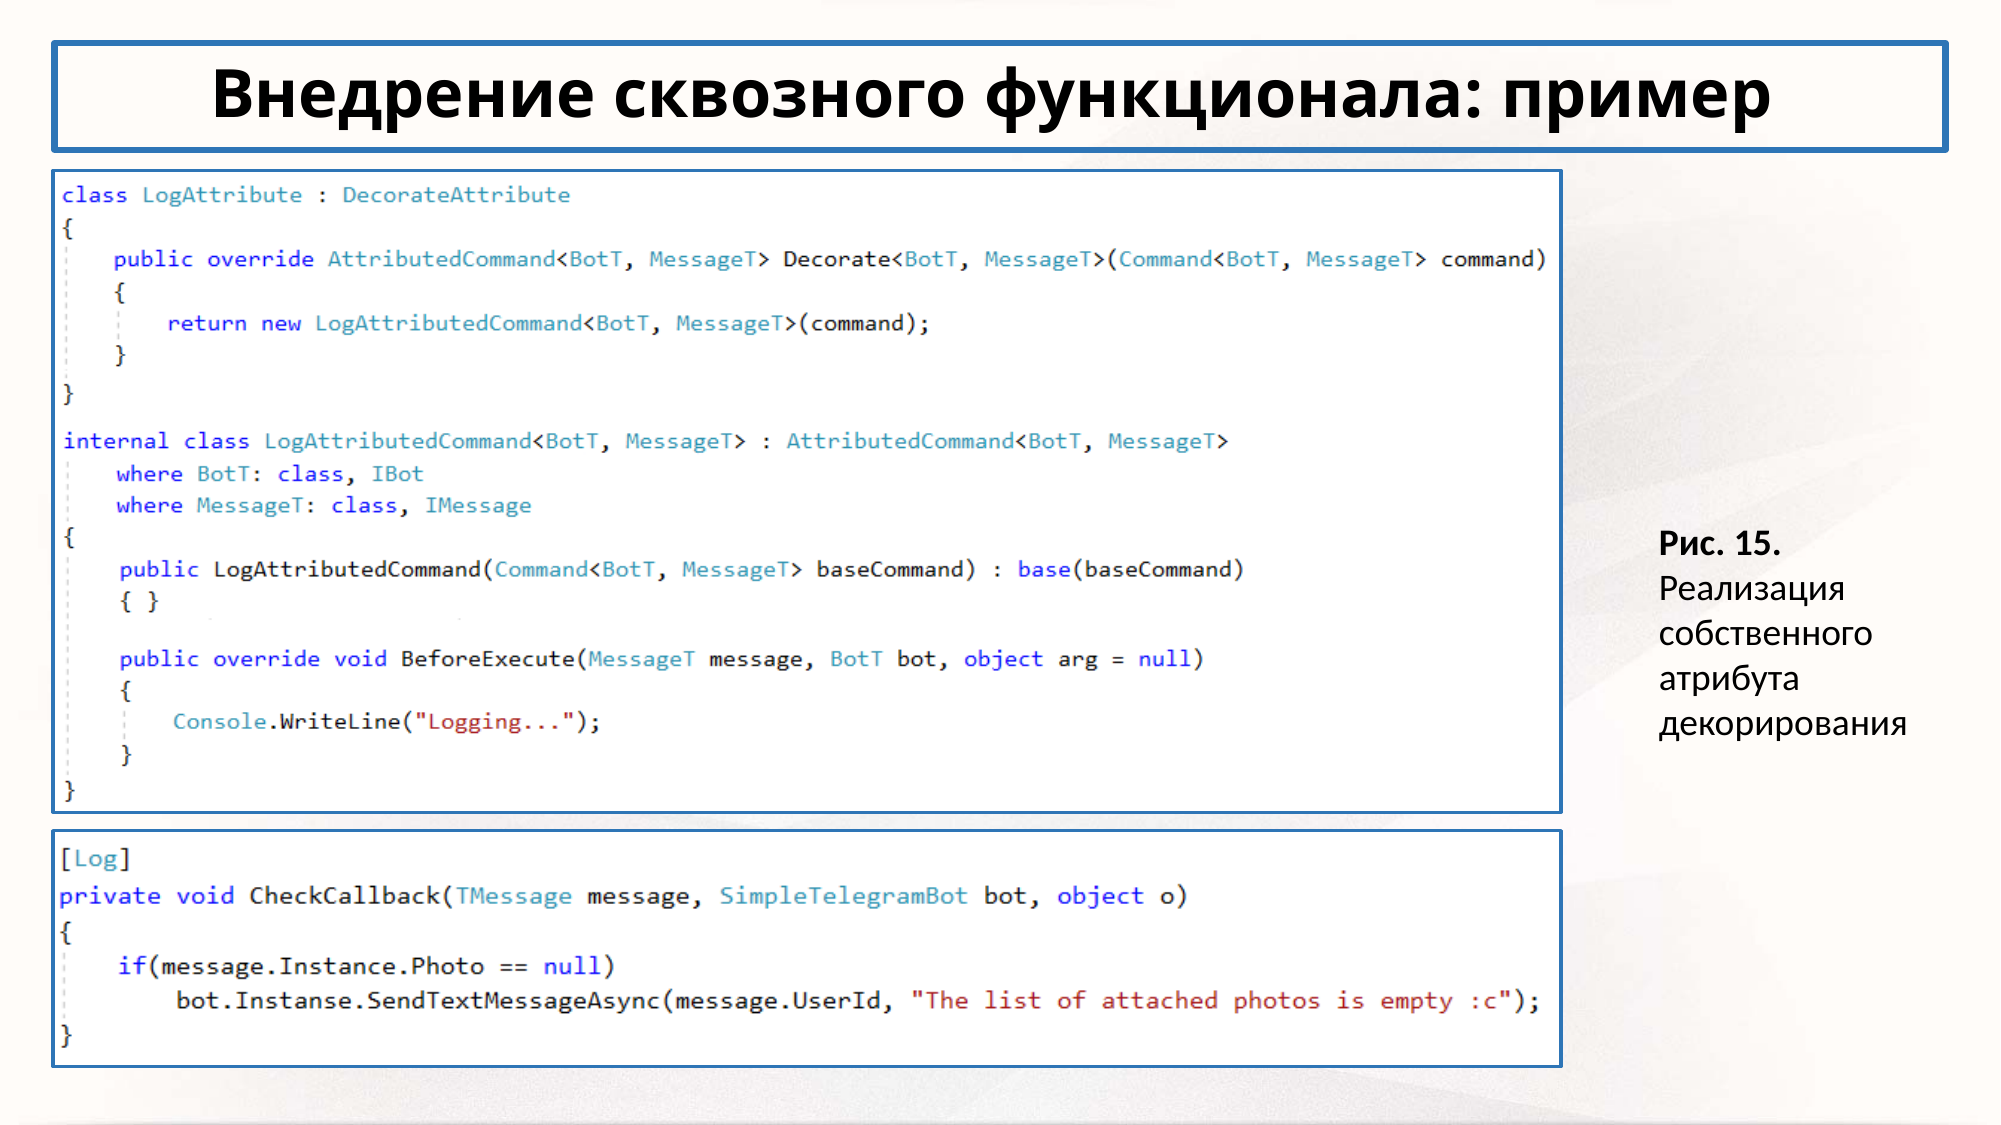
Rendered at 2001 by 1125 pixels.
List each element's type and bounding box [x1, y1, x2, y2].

list [54, 171, 1560, 811]
picture [0, 0, 2000, 1125]
